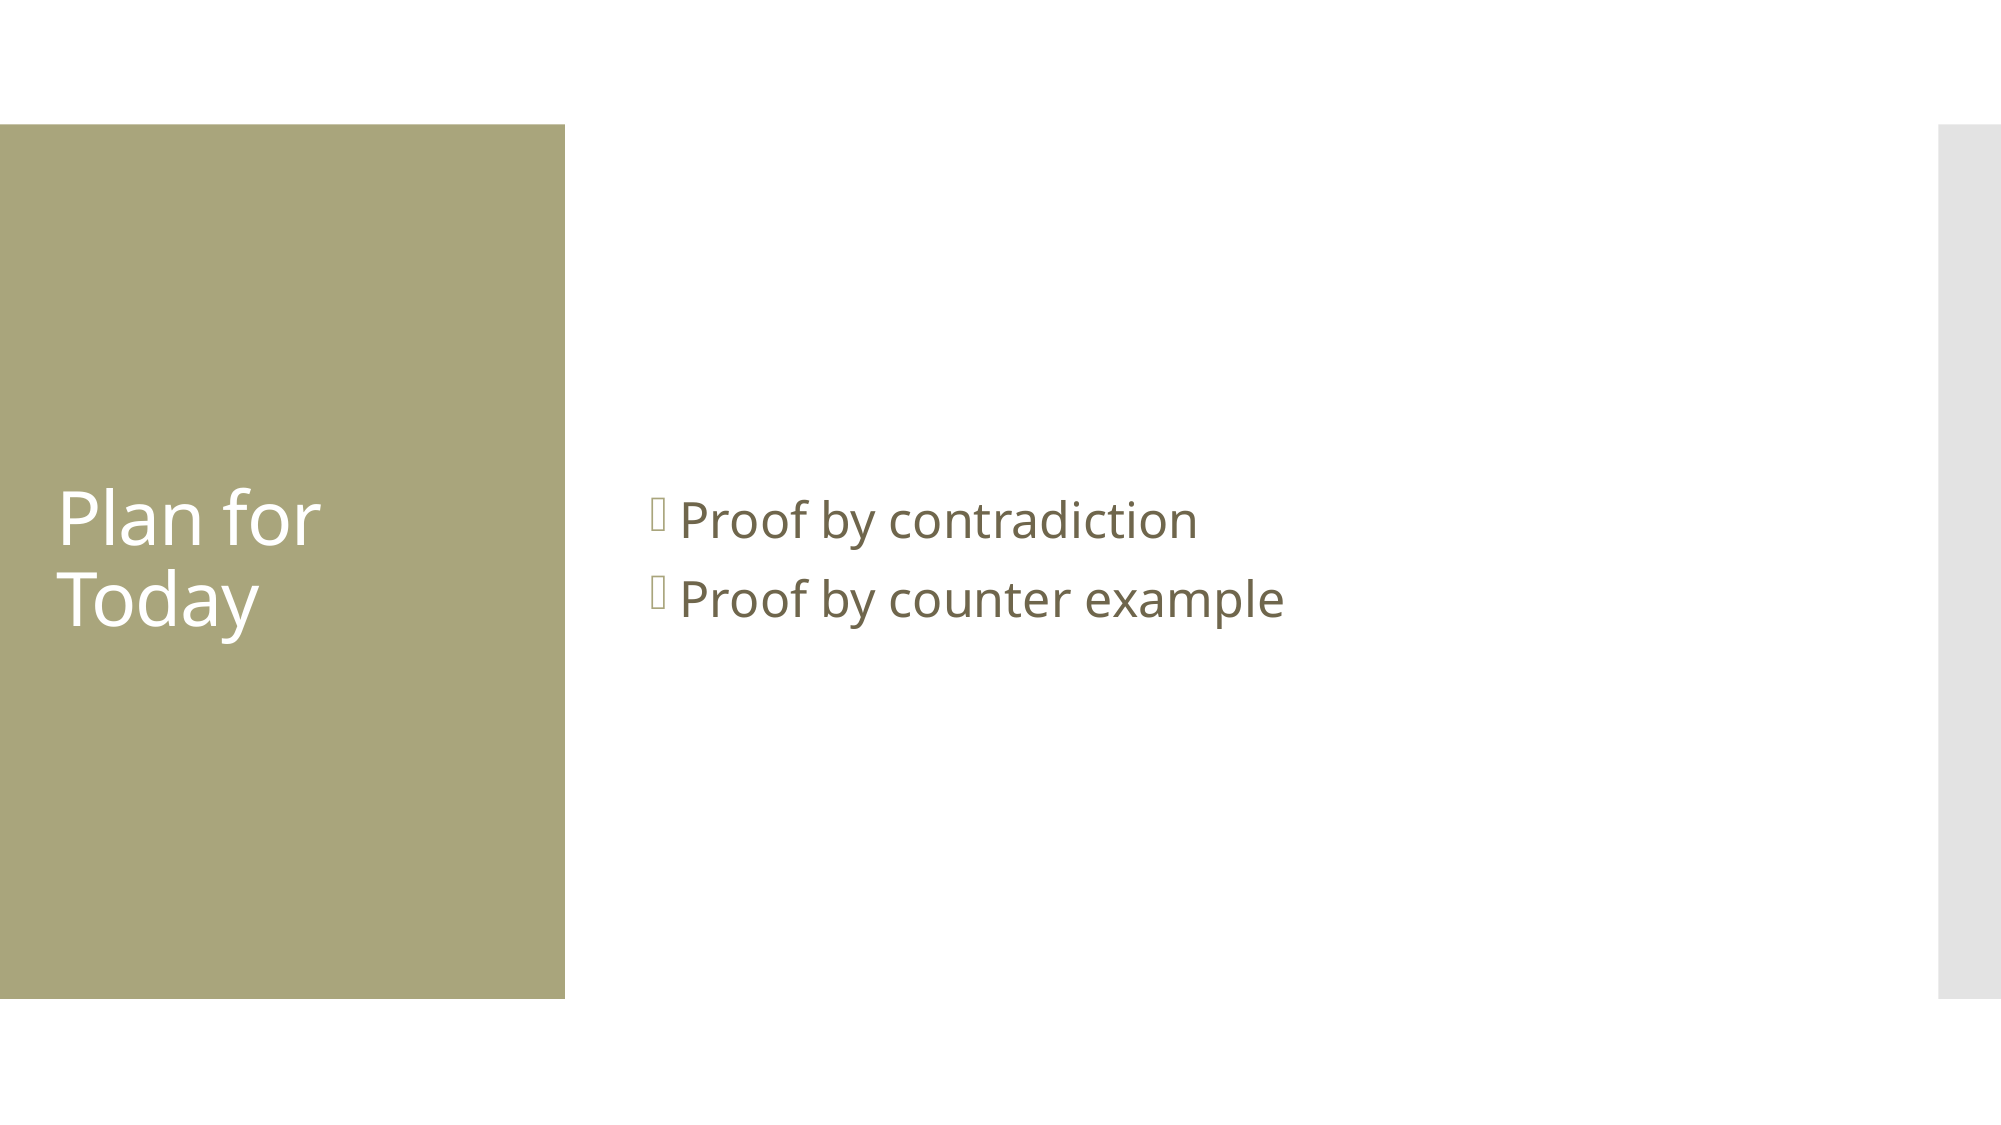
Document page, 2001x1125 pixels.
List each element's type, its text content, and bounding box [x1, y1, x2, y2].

list Proof by contradiction Proof by counter example [634, 141, 1835, 982]
title Plan for Today [41, 184, 525, 940]
